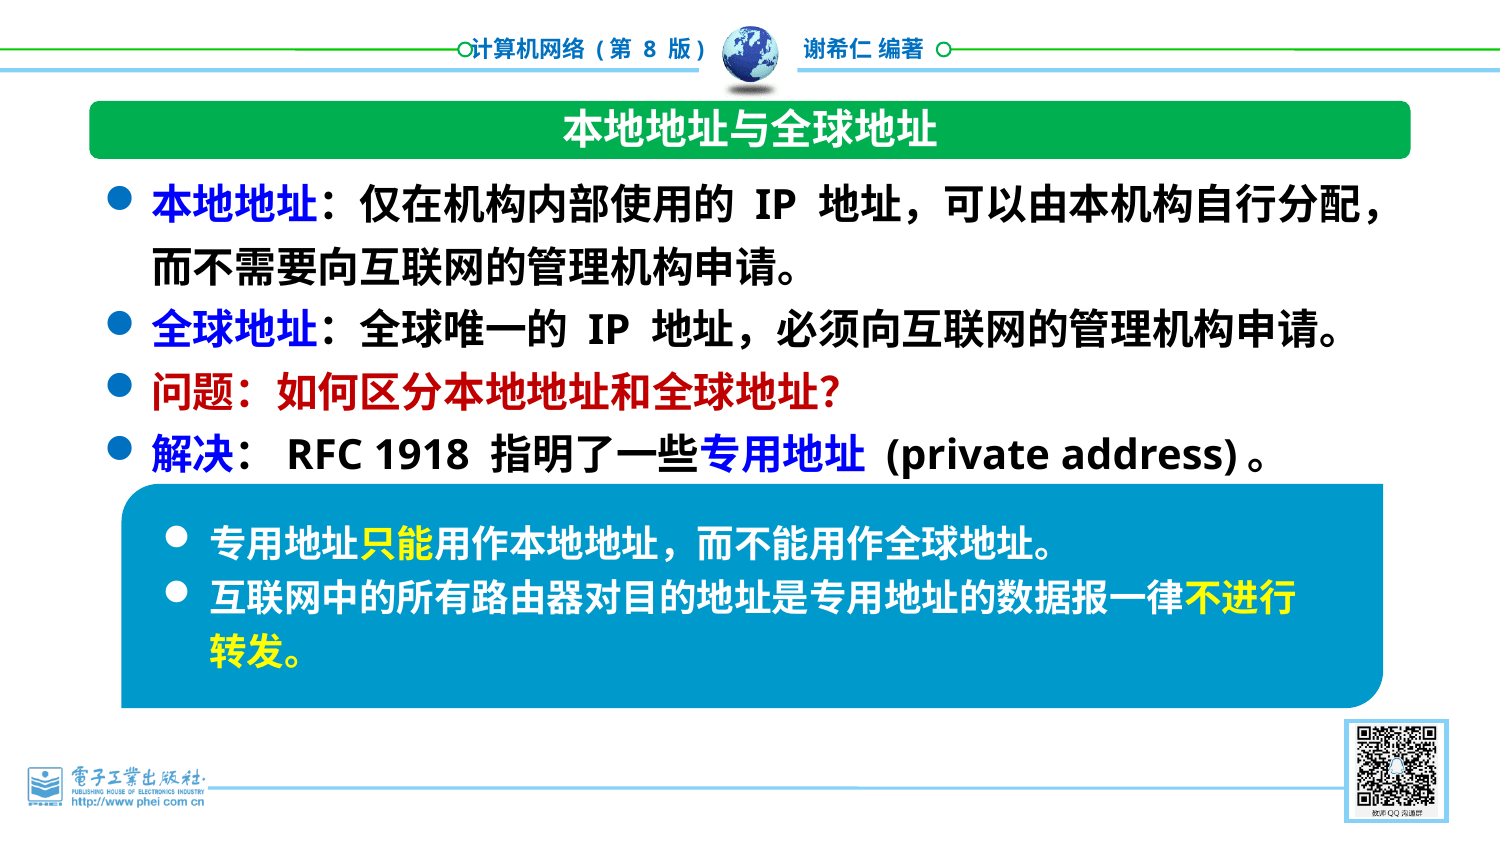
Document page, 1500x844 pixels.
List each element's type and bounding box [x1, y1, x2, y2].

text_box [89, 95, 1411, 711]
picture [1355, 724, 1438, 817]
picture [23, 764, 208, 809]
picture [720, 24, 780, 95]
